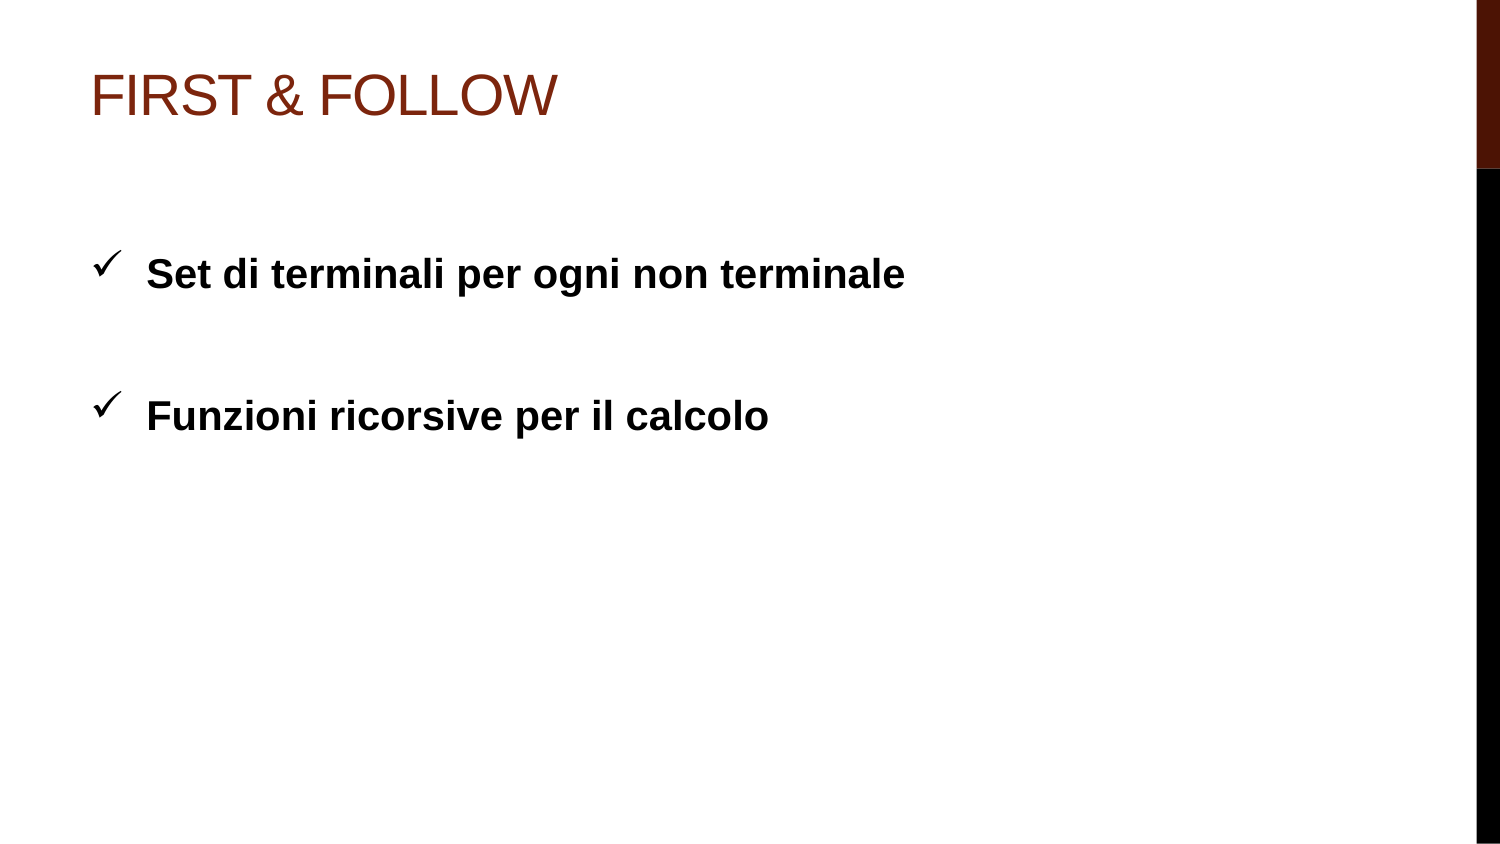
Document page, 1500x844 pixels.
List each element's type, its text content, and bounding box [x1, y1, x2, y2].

title FIRST & Follow [75, 18, 1325, 135]
list Set di terminali per ogni non terminale Funzioni ricorsive per il calcolo [75, 168, 1325, 754]
